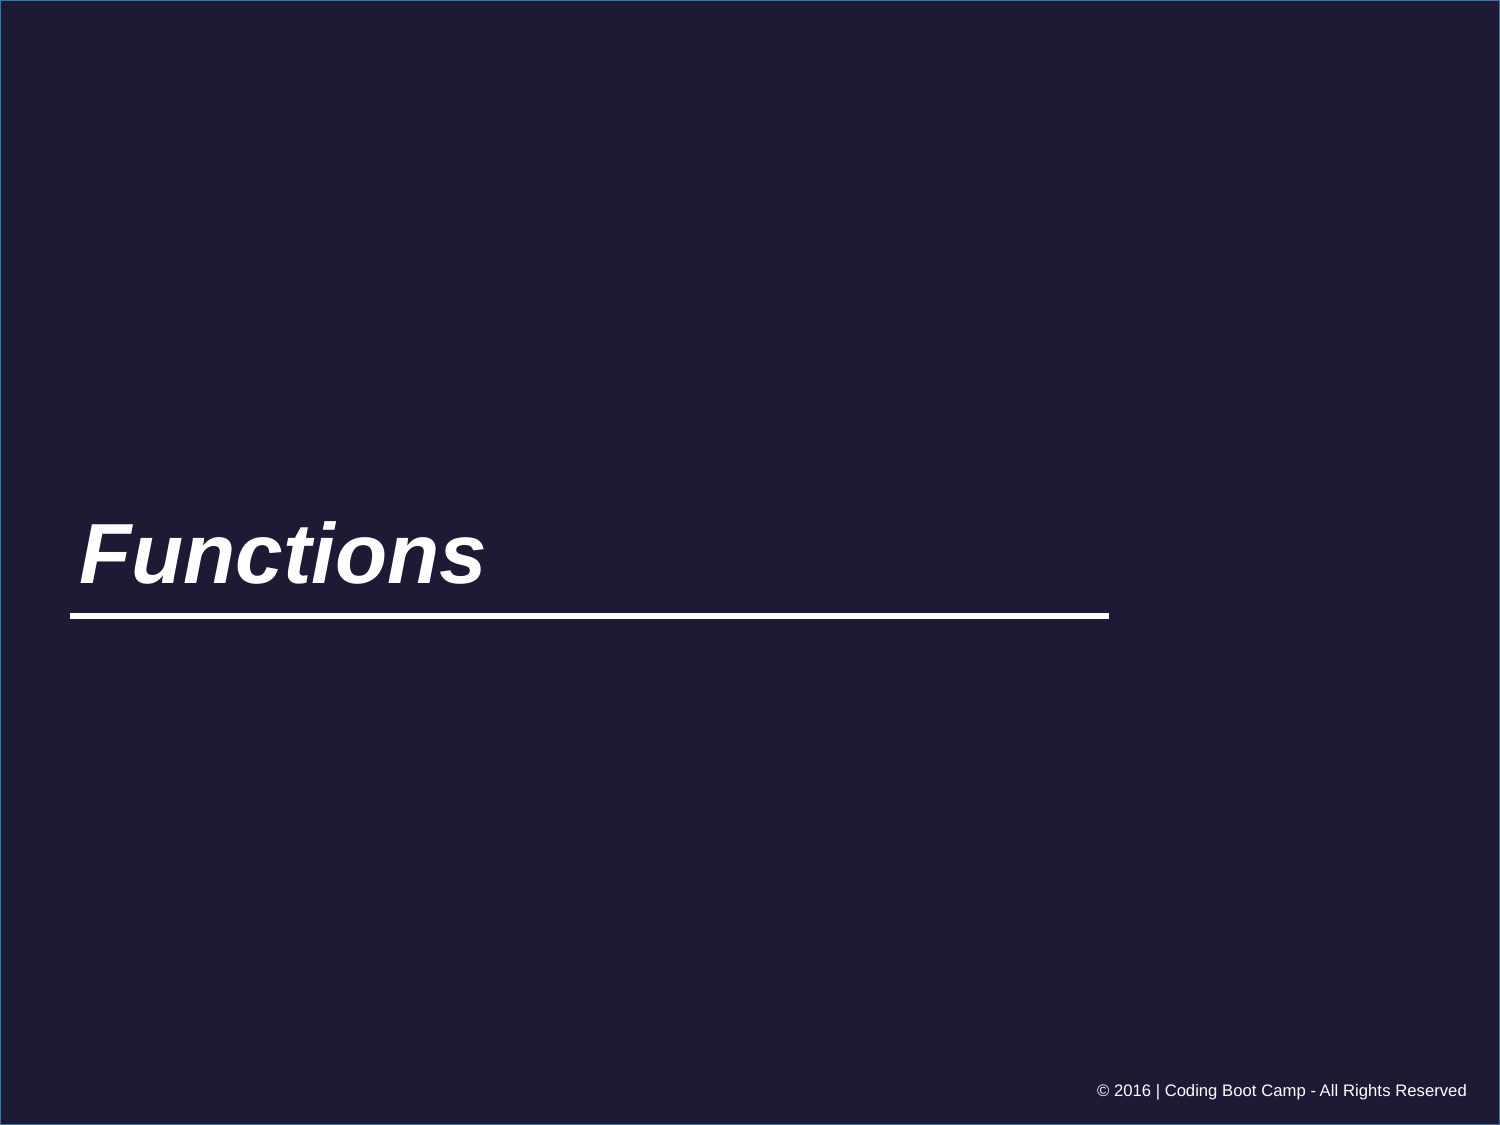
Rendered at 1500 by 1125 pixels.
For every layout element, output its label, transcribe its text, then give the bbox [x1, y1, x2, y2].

title Functions [64, 484, 1415, 628]
